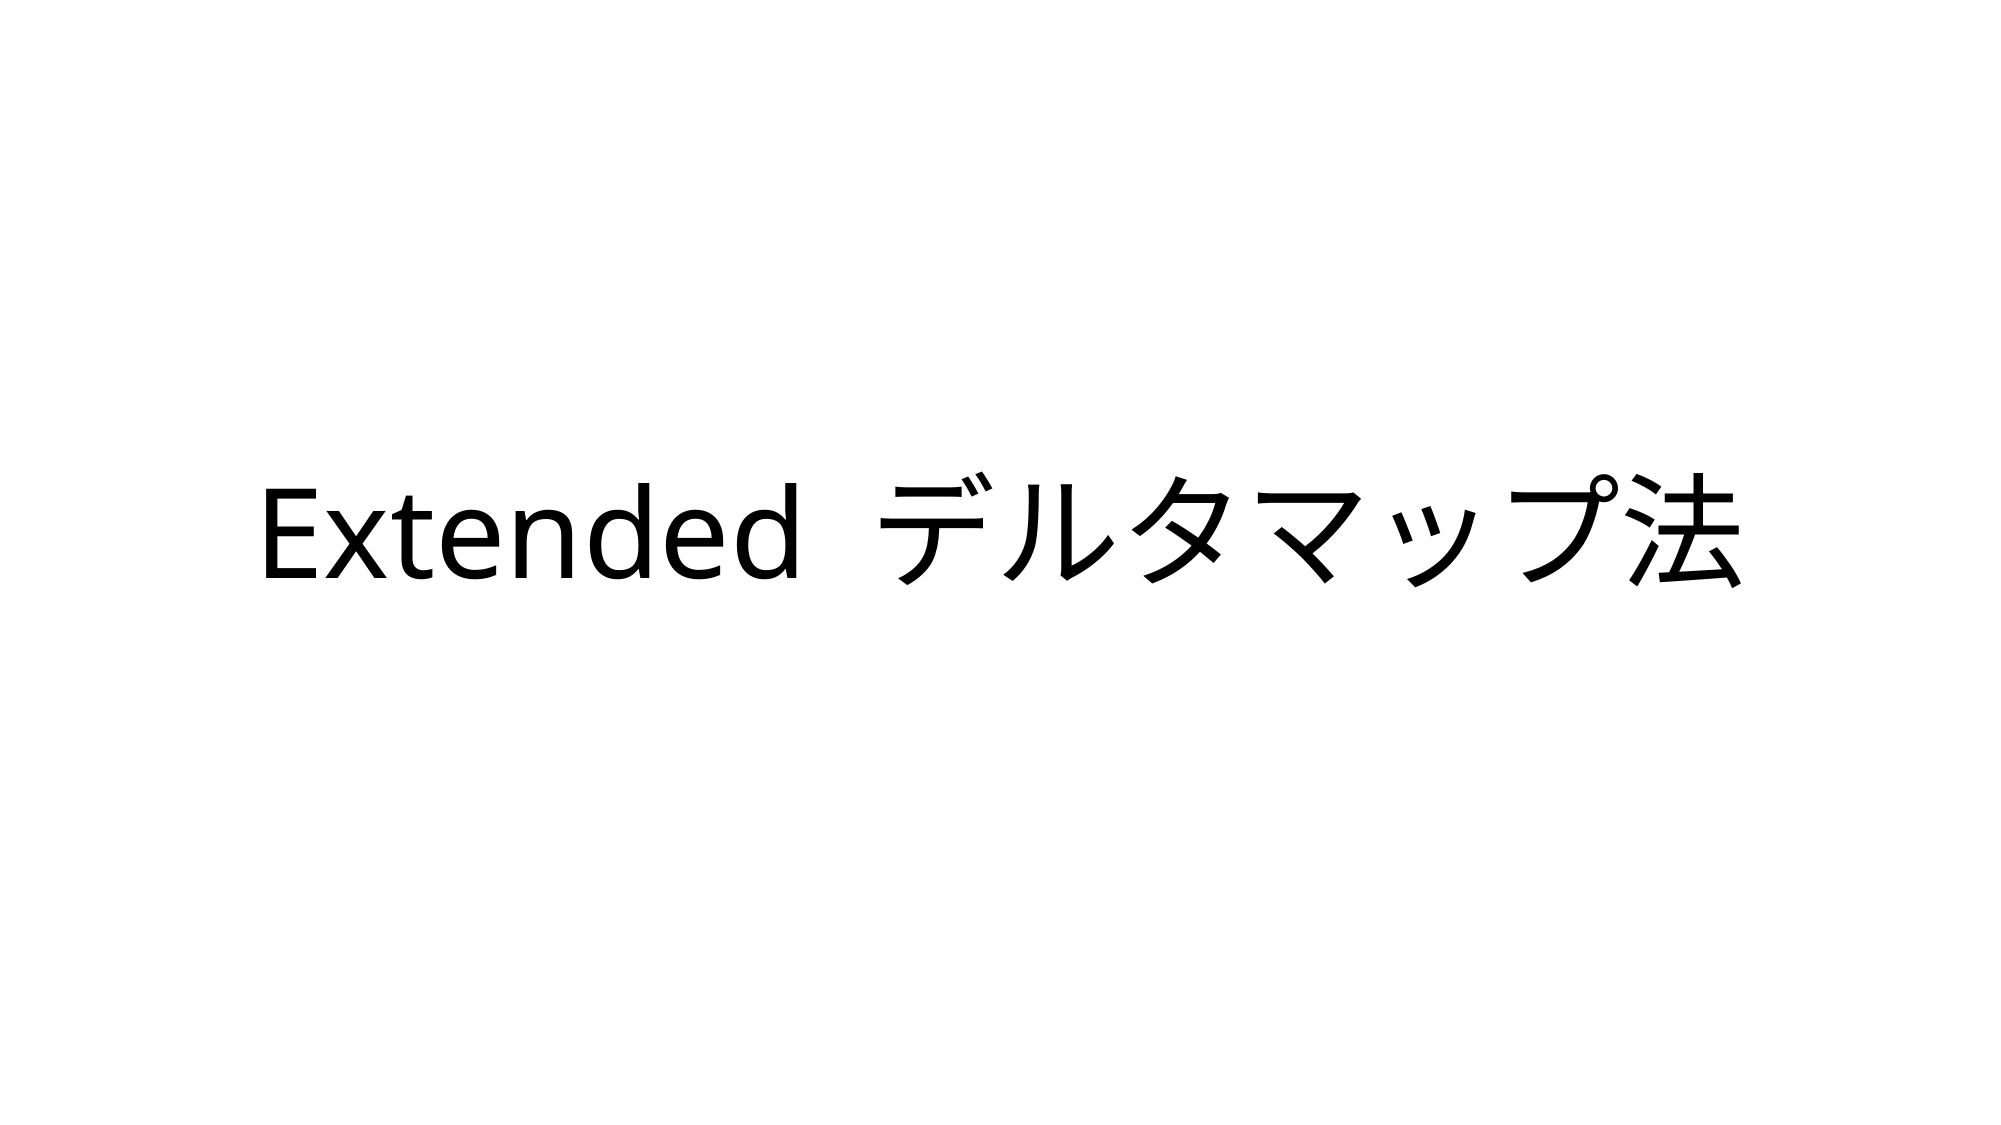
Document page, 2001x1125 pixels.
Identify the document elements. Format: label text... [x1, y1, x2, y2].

text_box Extended デルタマップ法 [0, 395, 2000, 614]
